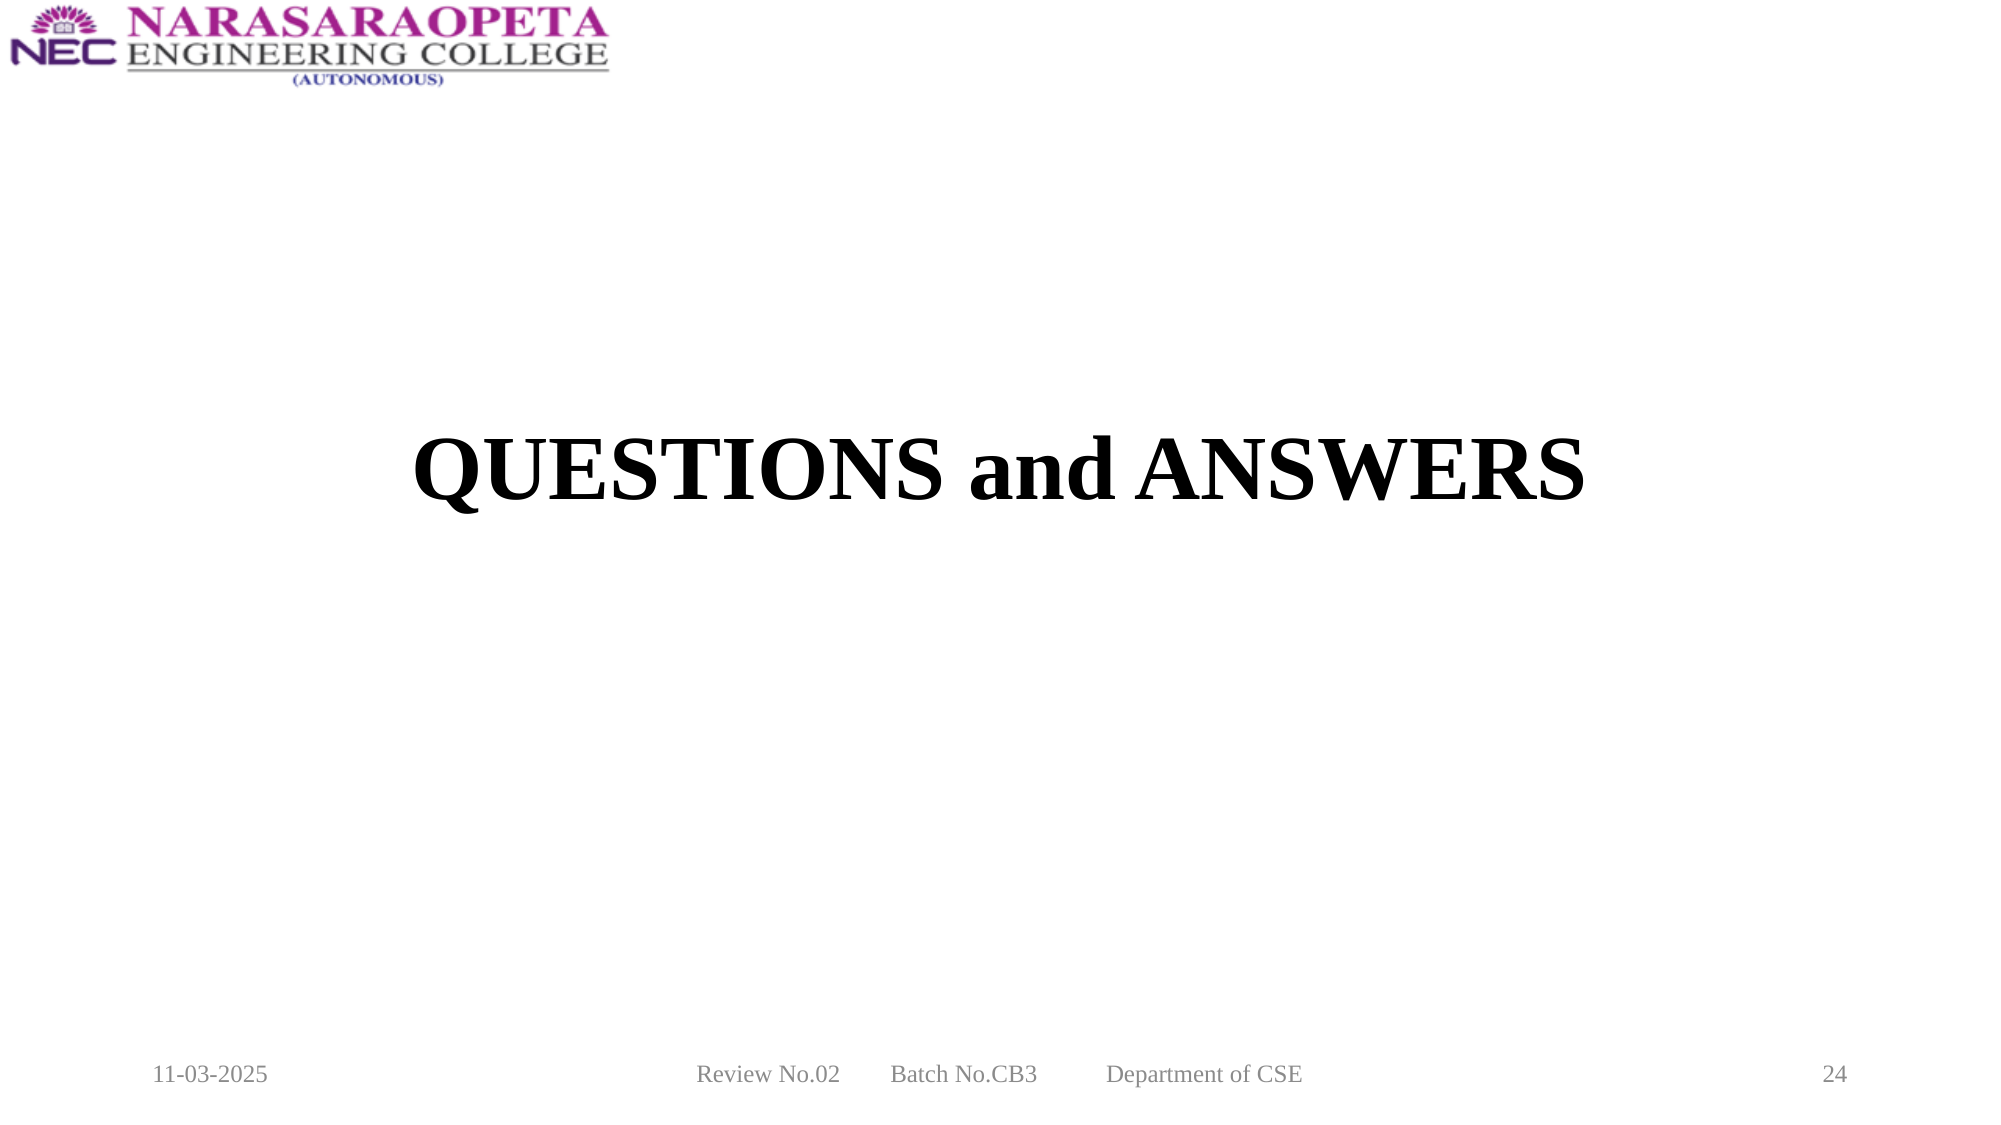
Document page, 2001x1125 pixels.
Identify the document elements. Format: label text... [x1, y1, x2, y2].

footer Review No.02 Batch No.CB3 Department of CSE [662, 1042, 1338, 1103]
picture [0, 0, 1280, 719]
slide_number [137, 1042, 588, 1103]
list [137, 299, 1863, 876]
slide_number 24 [1412, 1042, 1863, 1103]
